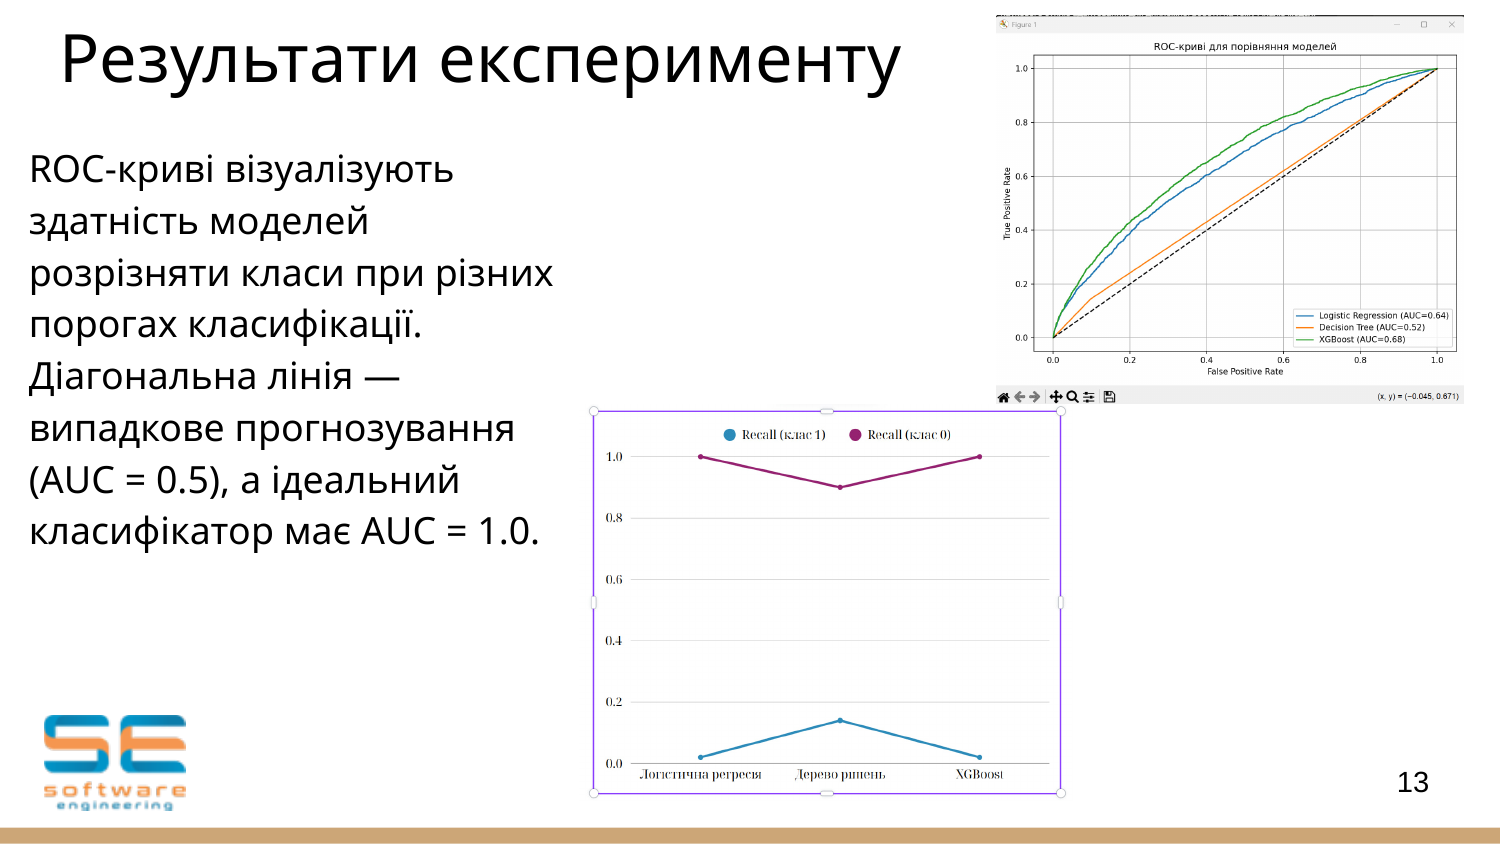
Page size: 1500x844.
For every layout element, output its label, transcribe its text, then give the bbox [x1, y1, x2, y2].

text_box 13 [1382, 755, 1500, 806]
title Результати експерименту [44, 0, 1442, 112]
list ROC-криві візуалізують здатність моделей розрізняти класи при різних порогах класифікації. Діагональна лінія — випадкове прогнозування (AUC = 0.5), а ідеальний класифікатор має AUC = 1.0. [13, 123, 580, 642]
picture [579, 15, 1464, 802]
picture [43, 714, 186, 811]
